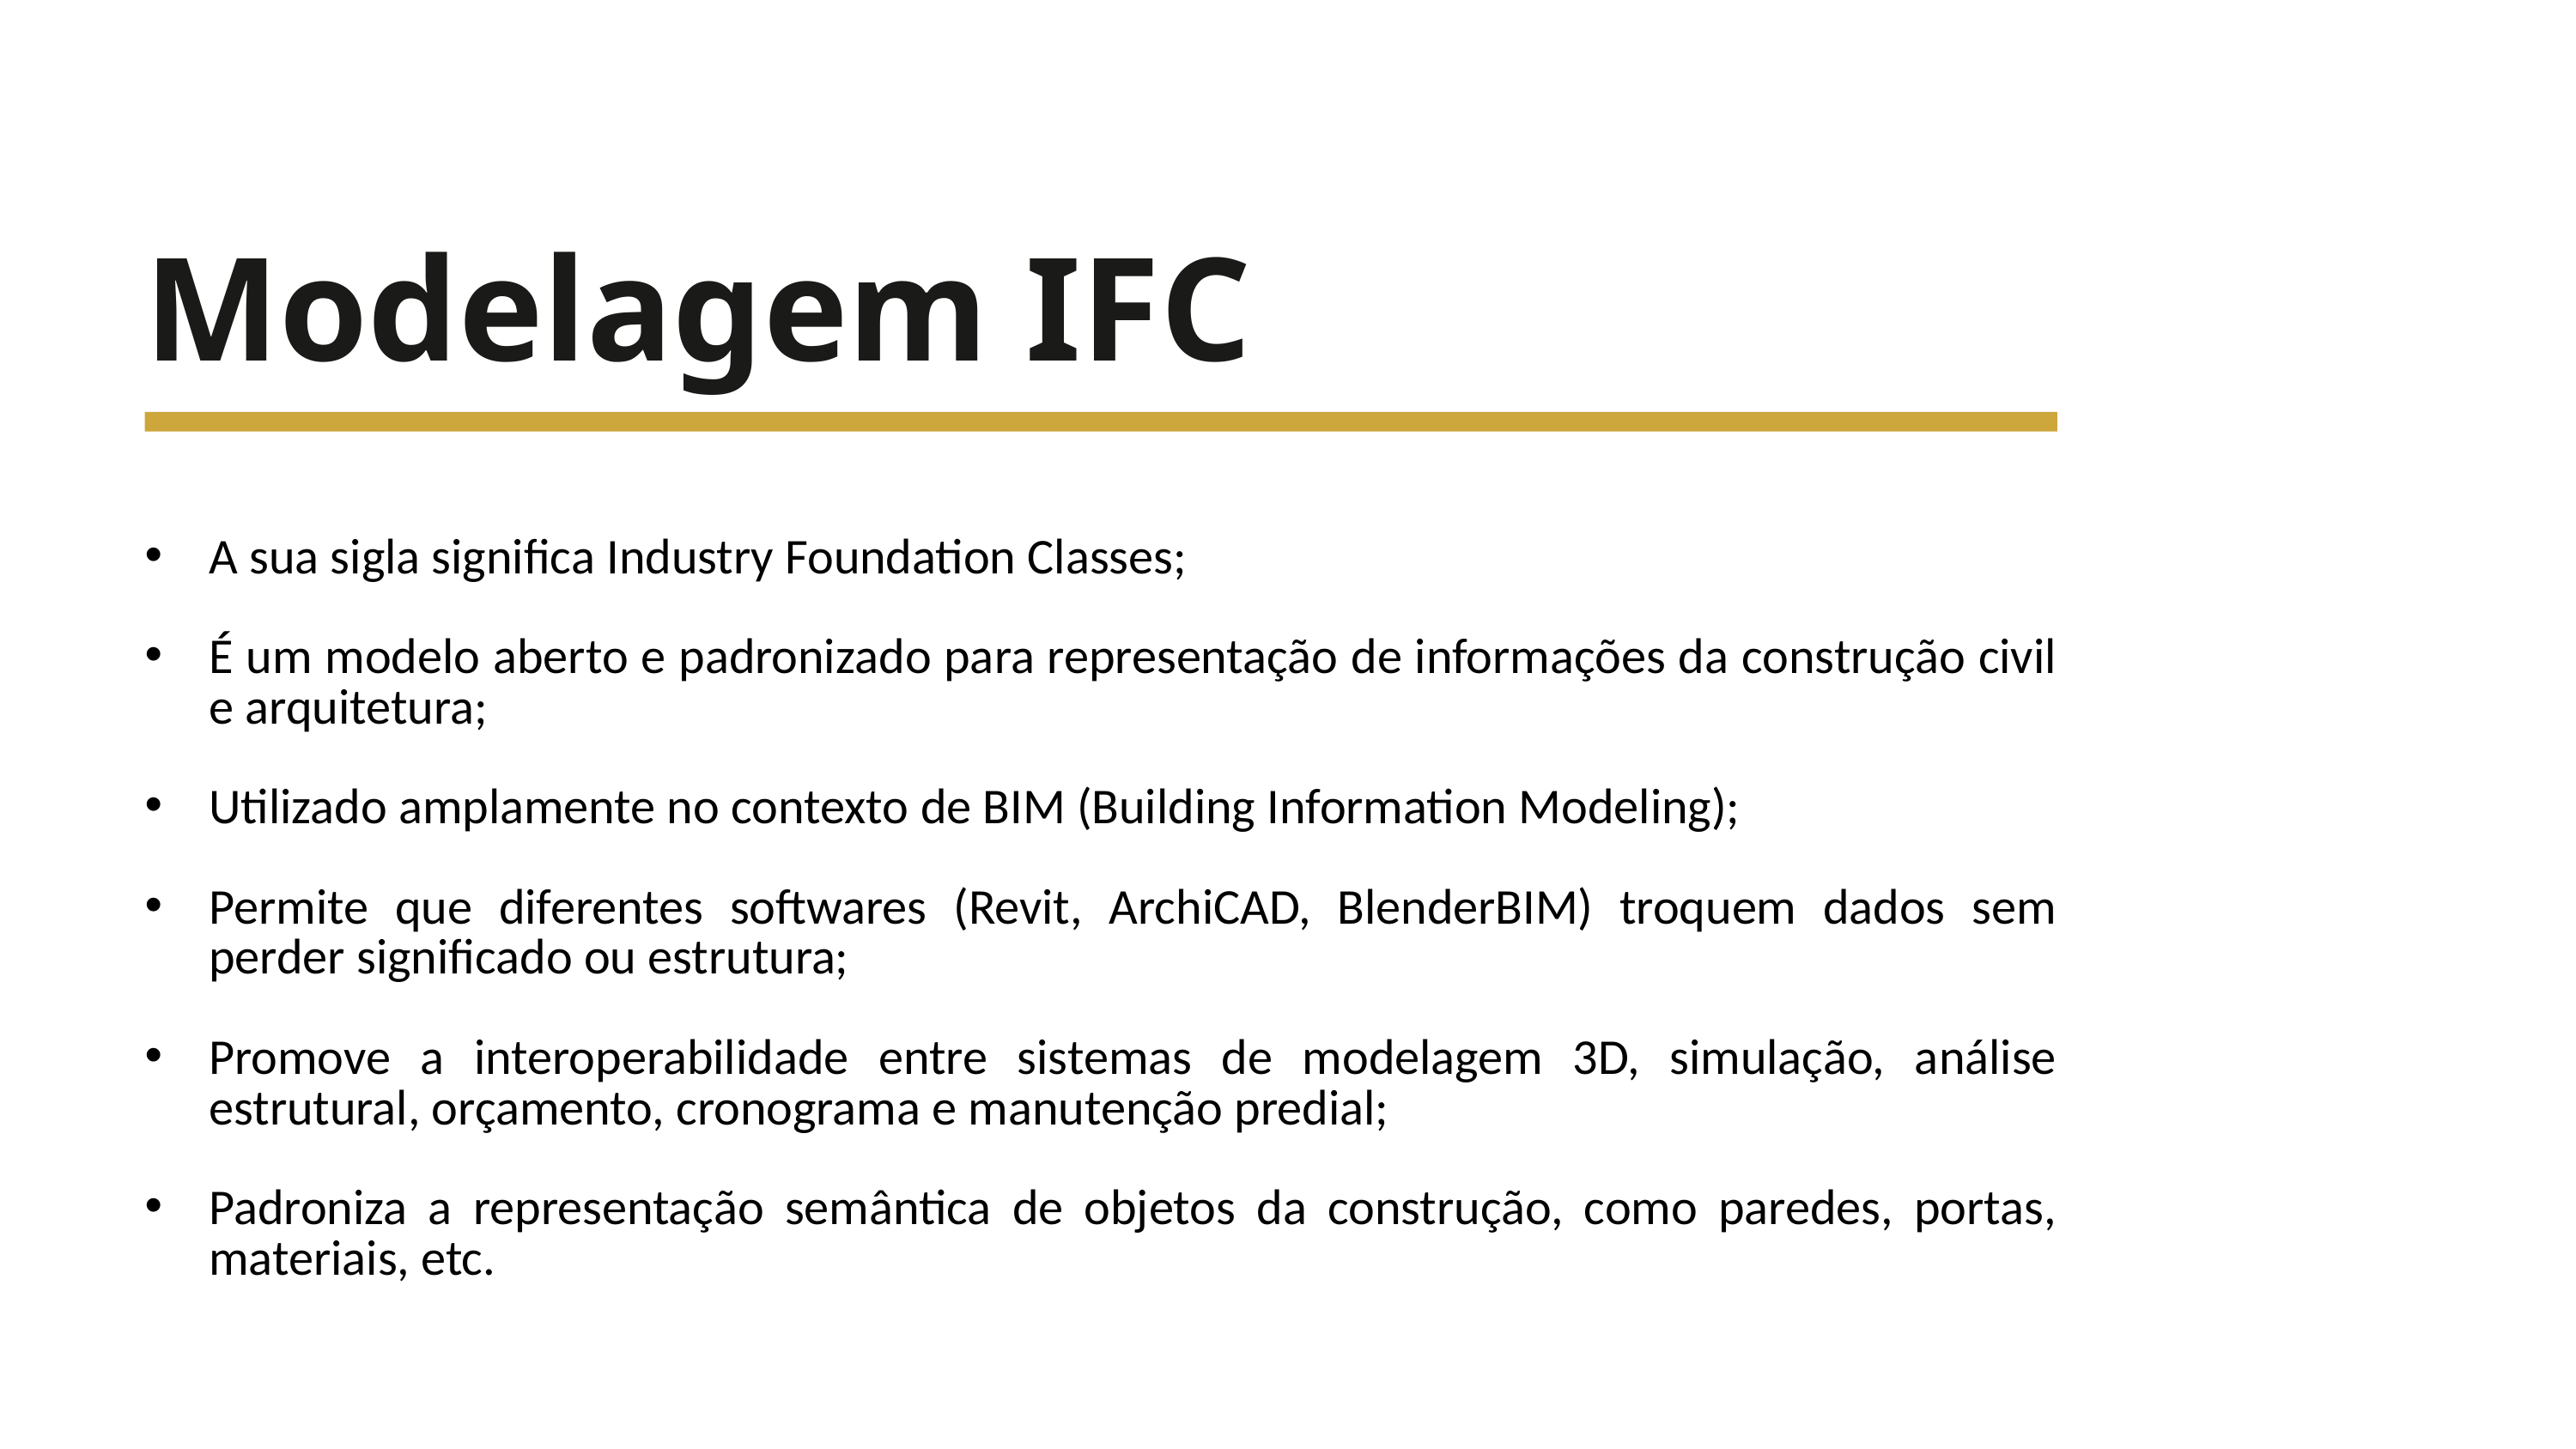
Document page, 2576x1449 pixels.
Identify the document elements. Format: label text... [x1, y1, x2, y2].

text_box Modelagem IFC [144, 202, 2514, 390]
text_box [144, 411, 2058, 1449]
